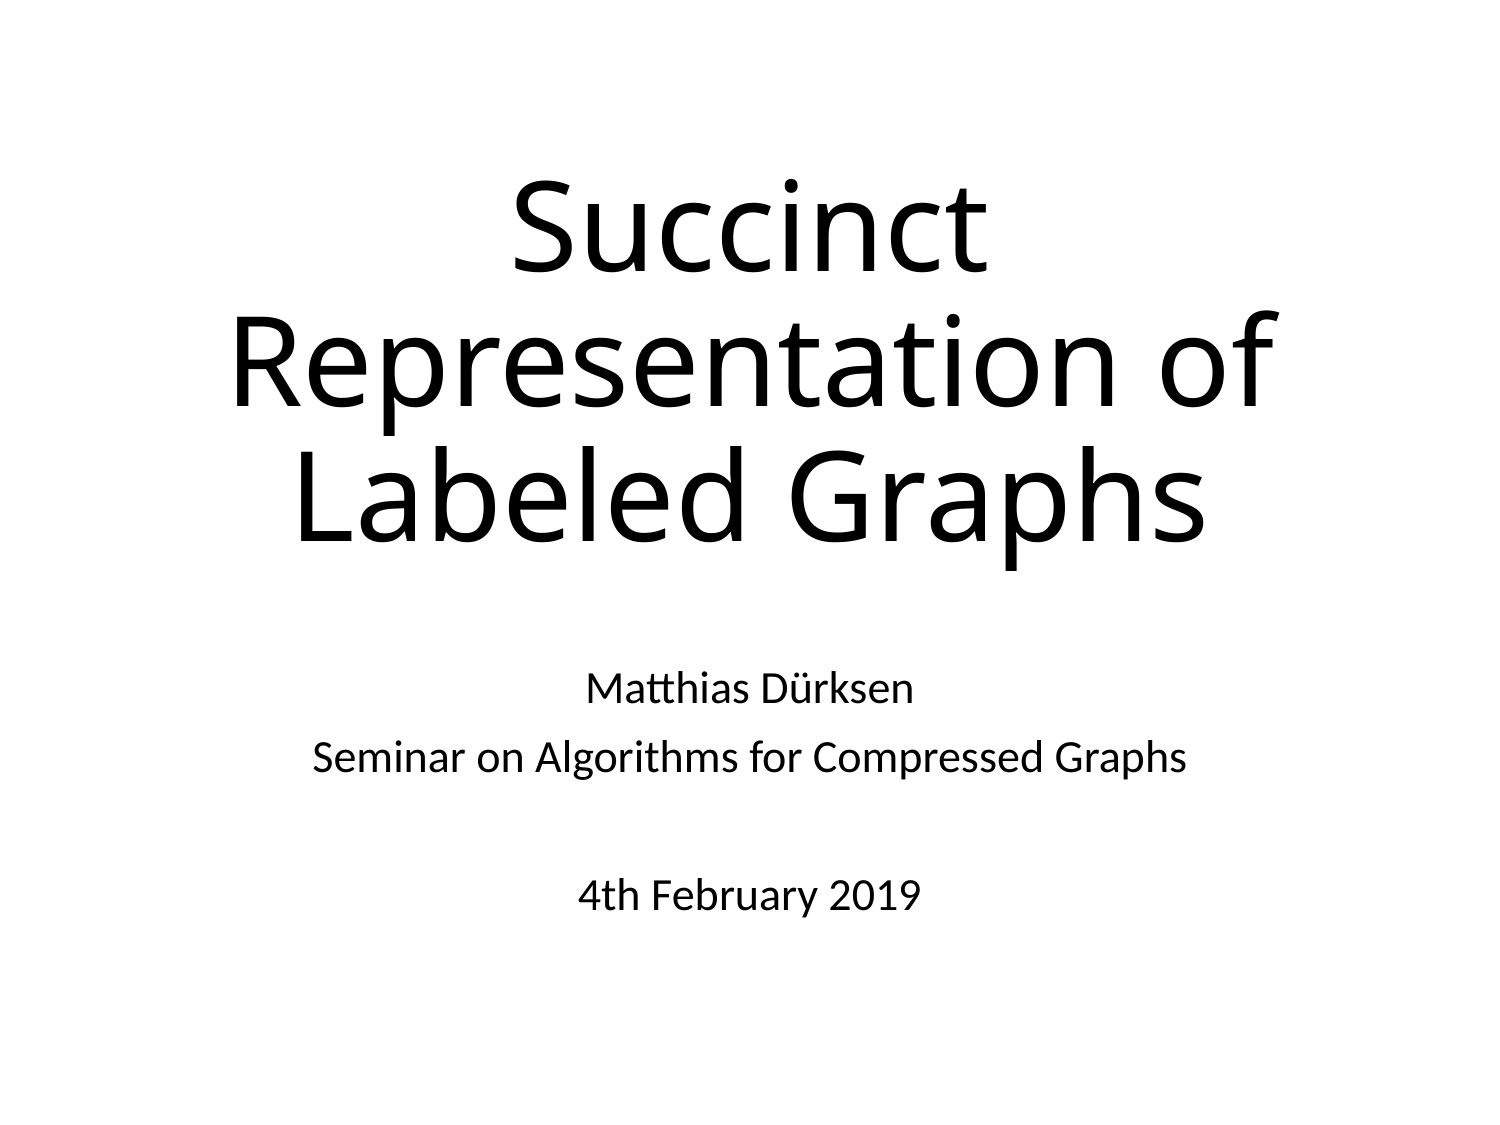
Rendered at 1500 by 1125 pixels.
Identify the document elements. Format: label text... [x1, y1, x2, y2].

subtitle Matthias Dürksen Seminar on Algorithms for Compressed Graphs 4th February 2019 [187, 656, 1313, 929]
title Succinct Representation of Labeled Graphs [112, 184, 1388, 576]
